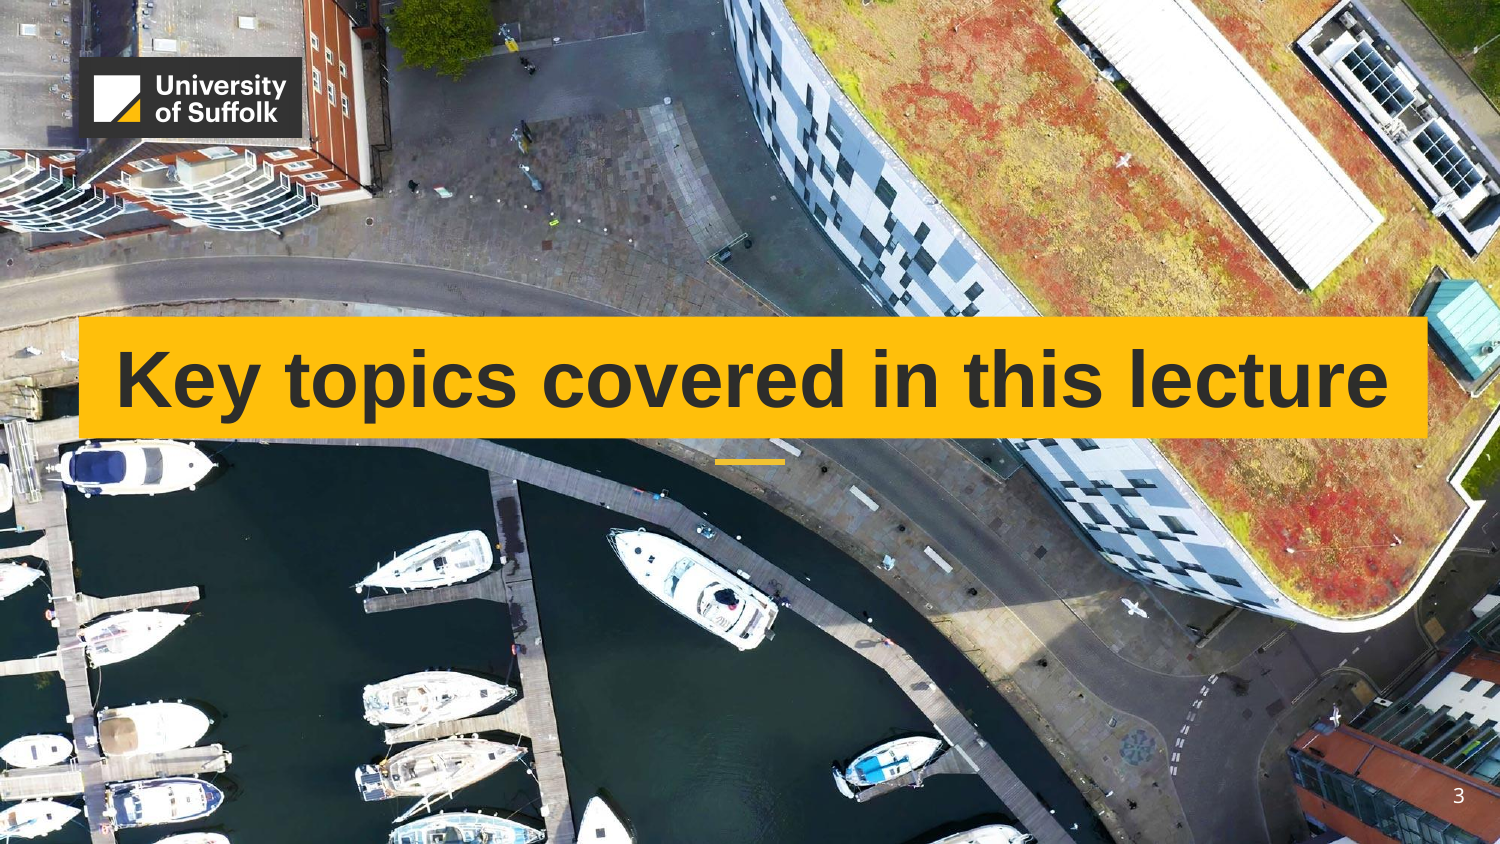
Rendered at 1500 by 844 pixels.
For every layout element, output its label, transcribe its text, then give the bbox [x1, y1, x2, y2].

title Key topics covered in this lecture [78, 316, 1428, 439]
picture [0, 0, 1500, 844]
slide_number 3 [1389, 764, 1480, 830]
